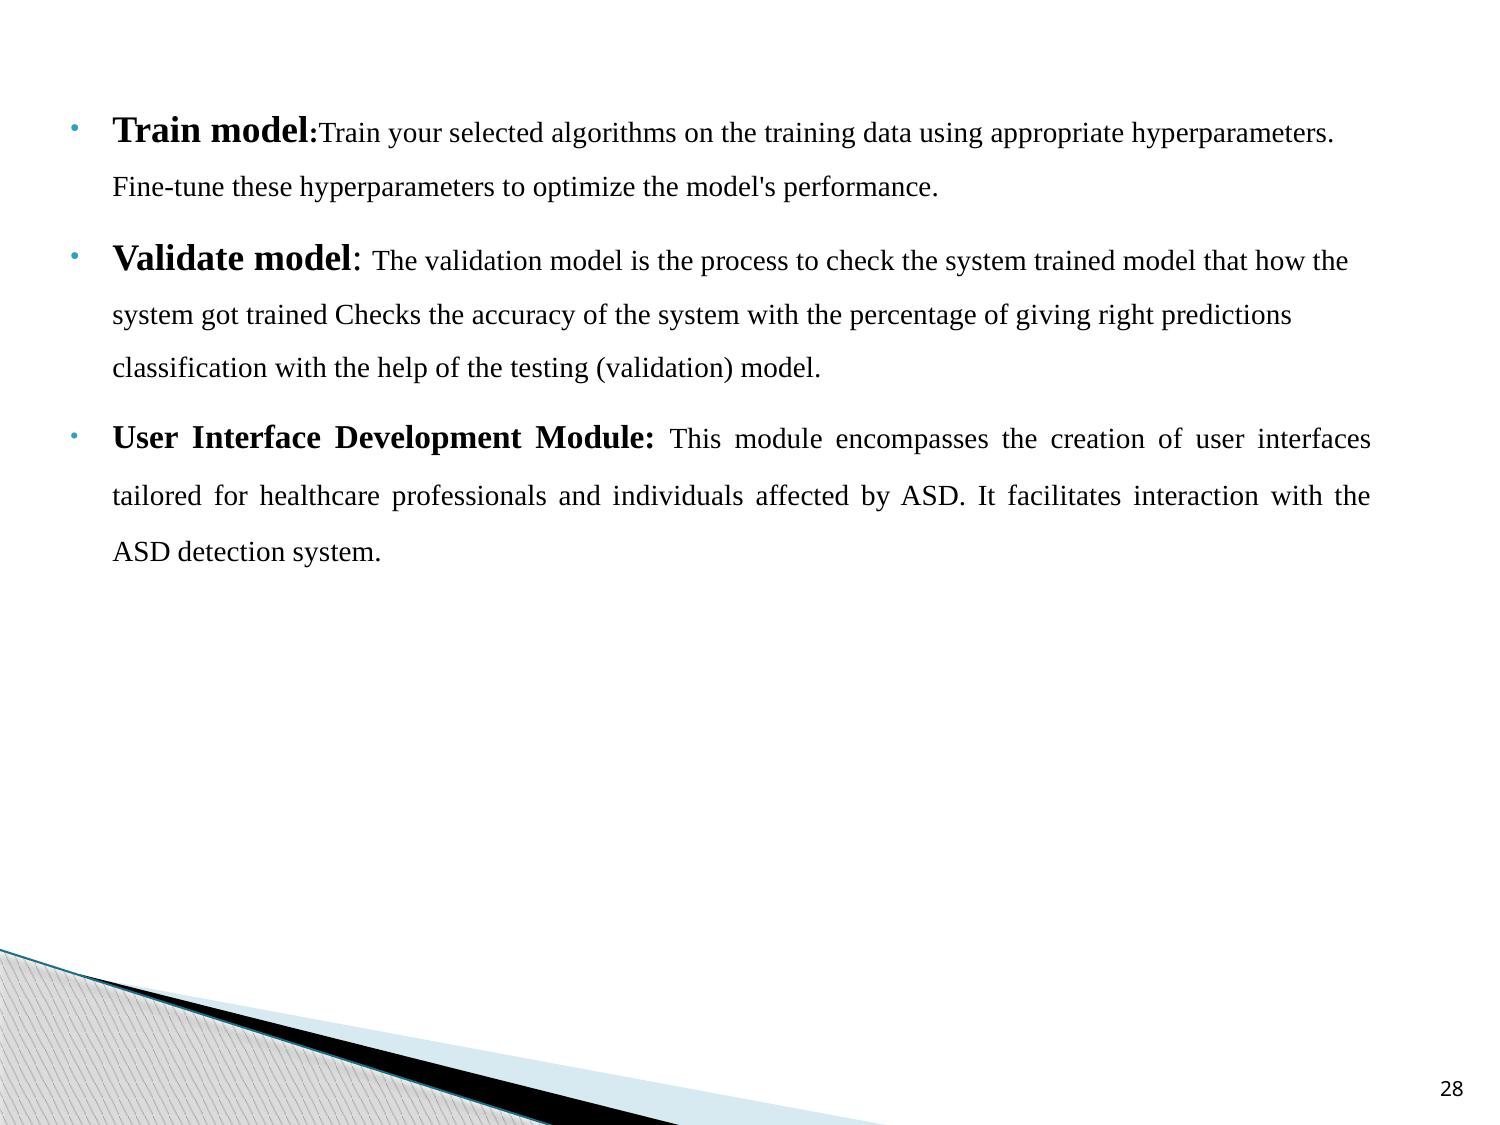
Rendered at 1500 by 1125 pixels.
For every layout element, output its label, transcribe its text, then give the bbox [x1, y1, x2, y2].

list Train model:Train your selected algorithms on the training data using appropriate hyperparameters. Fine-tune these hyperparameters to optimize the model's performance. Validate model: The validation model is the process to check the system trained model that how the system got trained Checks the accuracy of the system with the percentage of giving right predictions classification with the help of the testing (validation) model. User Interface Development Module: This module encompasses the creation of user interfaces tailored for healthcare professionals and individuals affected by ASD. It facilitates interaction with the ASD detection system. [37, 75, 1388, 818]
slide_number 28 [1418, 1051, 1479, 1112]
